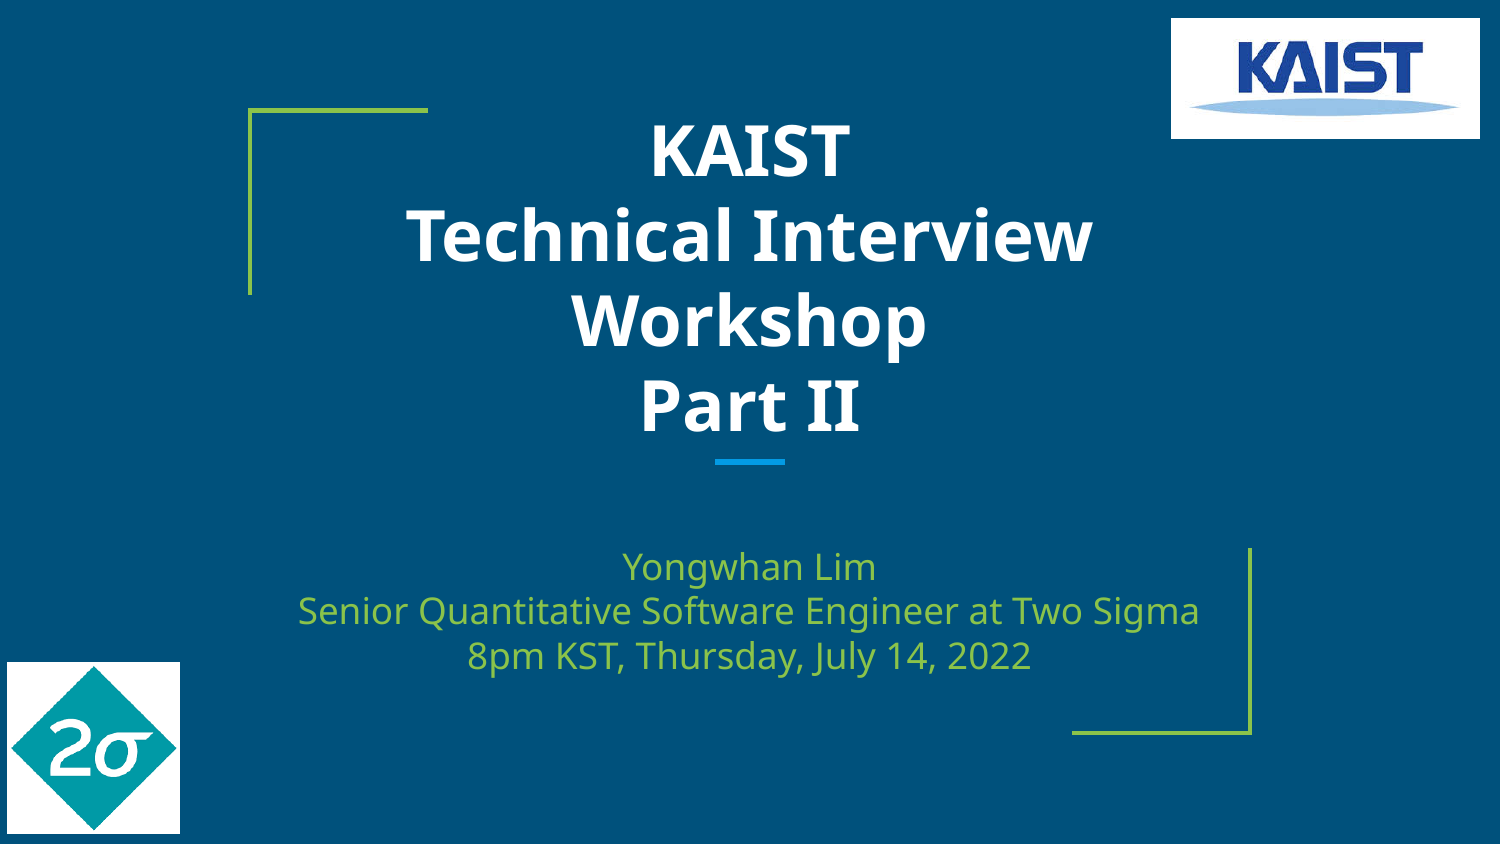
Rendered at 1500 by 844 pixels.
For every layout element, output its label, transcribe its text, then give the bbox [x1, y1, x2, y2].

subtitle Yongwhan Lim Senior Quantitative Software Engineer at Two Sigma 8pm KST, Thursday, July 14, 2022 [275, 528, 1225, 697]
picture [1172, 19, 1479, 138]
title KAIST Technical Interview Workshop Part II [358, 111, 1142, 461]
picture [8, 663, 179, 833]
